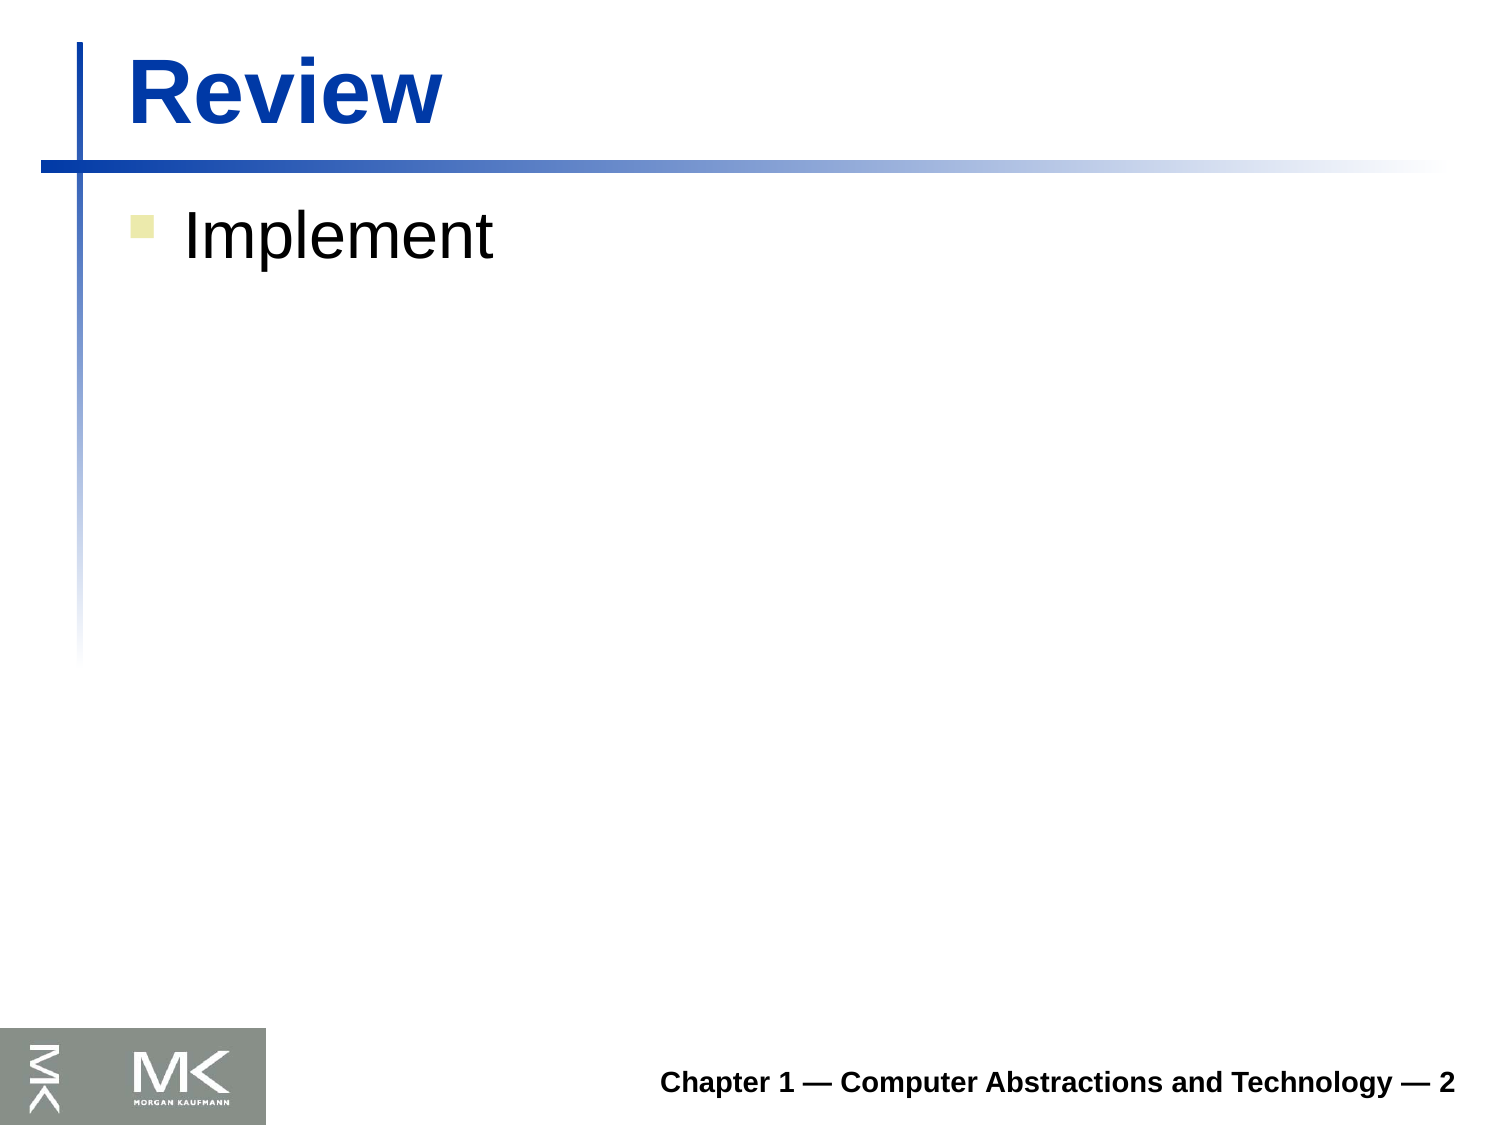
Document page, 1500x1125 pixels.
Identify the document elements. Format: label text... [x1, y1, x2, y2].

title Review [112, 23, 1468, 149]
footer Chapter 1 — Computer Abstractions and Technology — 2 [277, 1046, 1471, 1106]
picture [0, 1028, 266, 1125]
